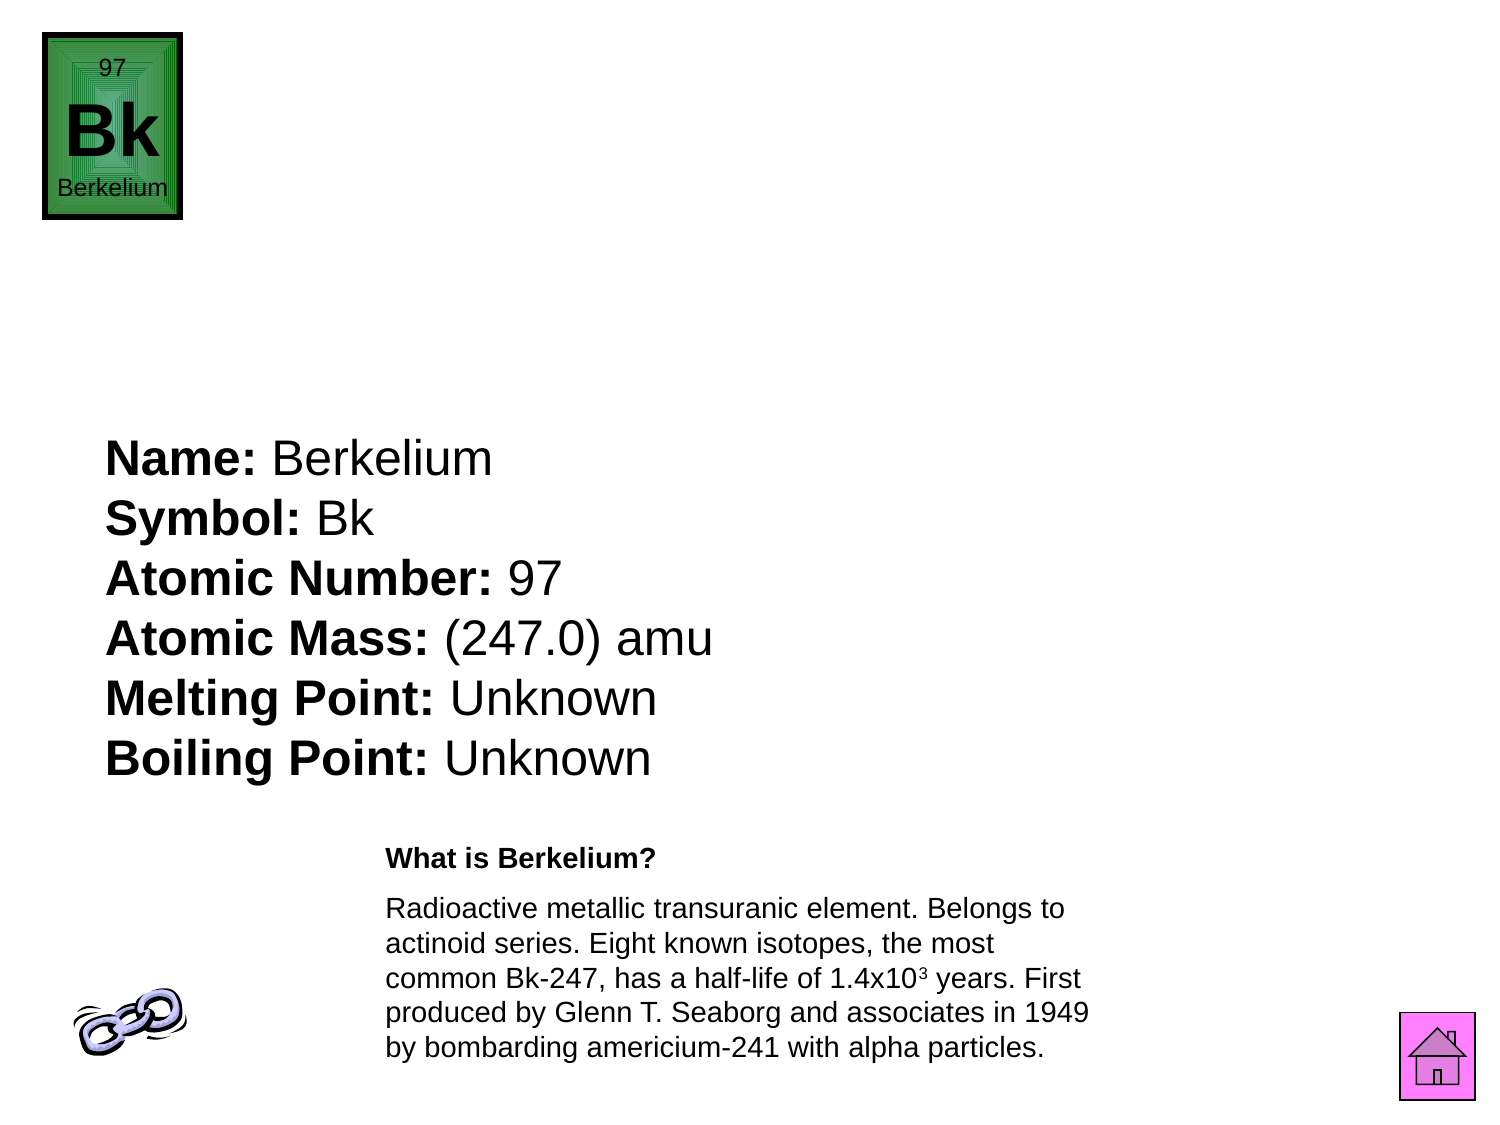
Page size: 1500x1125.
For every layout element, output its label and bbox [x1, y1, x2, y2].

text_box [370, 832, 1121, 1072]
text_box [1399, 1012, 1475, 1100]
text_box [45, 35, 181, 217]
picture [73, 987, 188, 1057]
text_box [90, 418, 853, 793]
